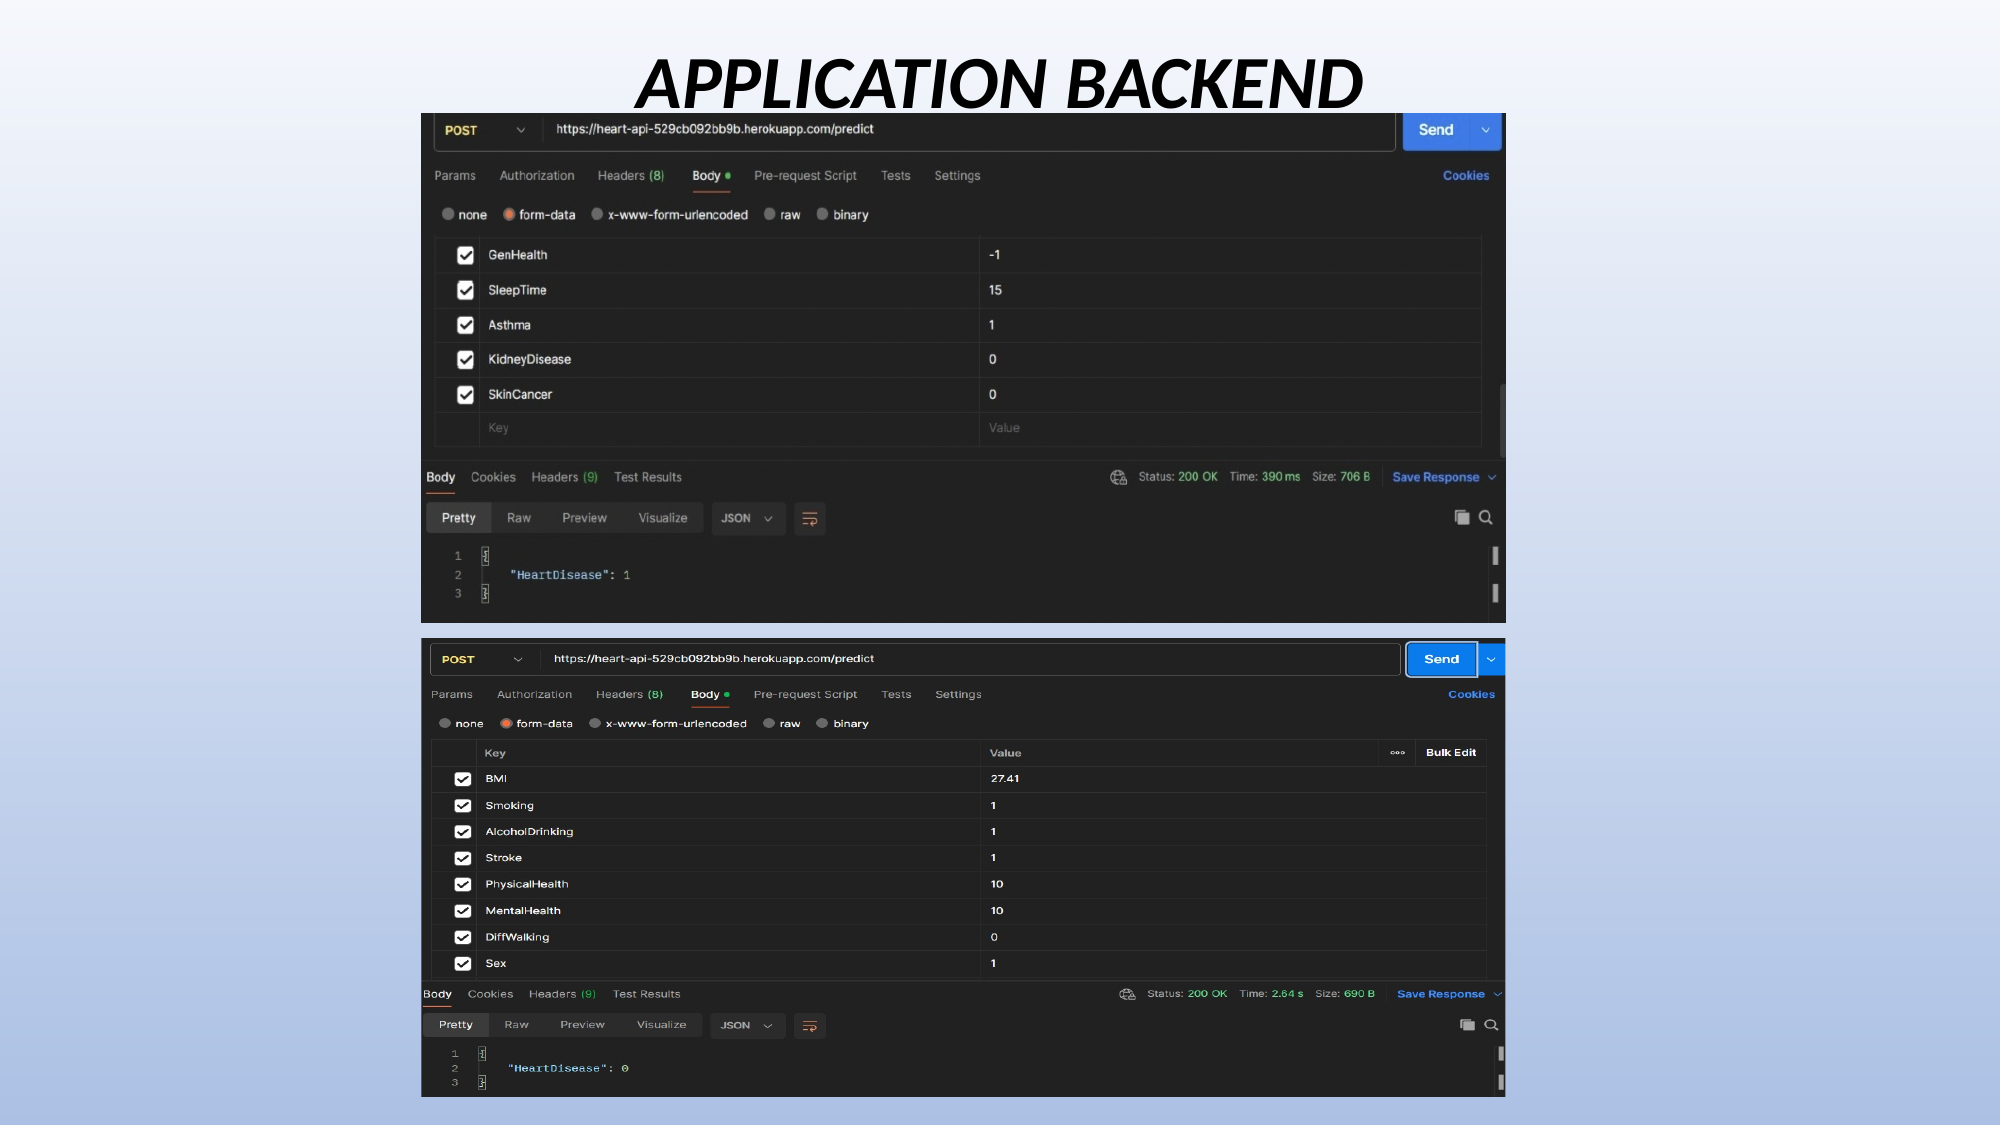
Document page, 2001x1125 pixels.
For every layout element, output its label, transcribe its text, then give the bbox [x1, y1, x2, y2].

picture [421, 113, 1506, 623]
text_box APPLICATION BACKEND [21, 26, 1937, 247]
picture [421, 638, 1506, 1097]
